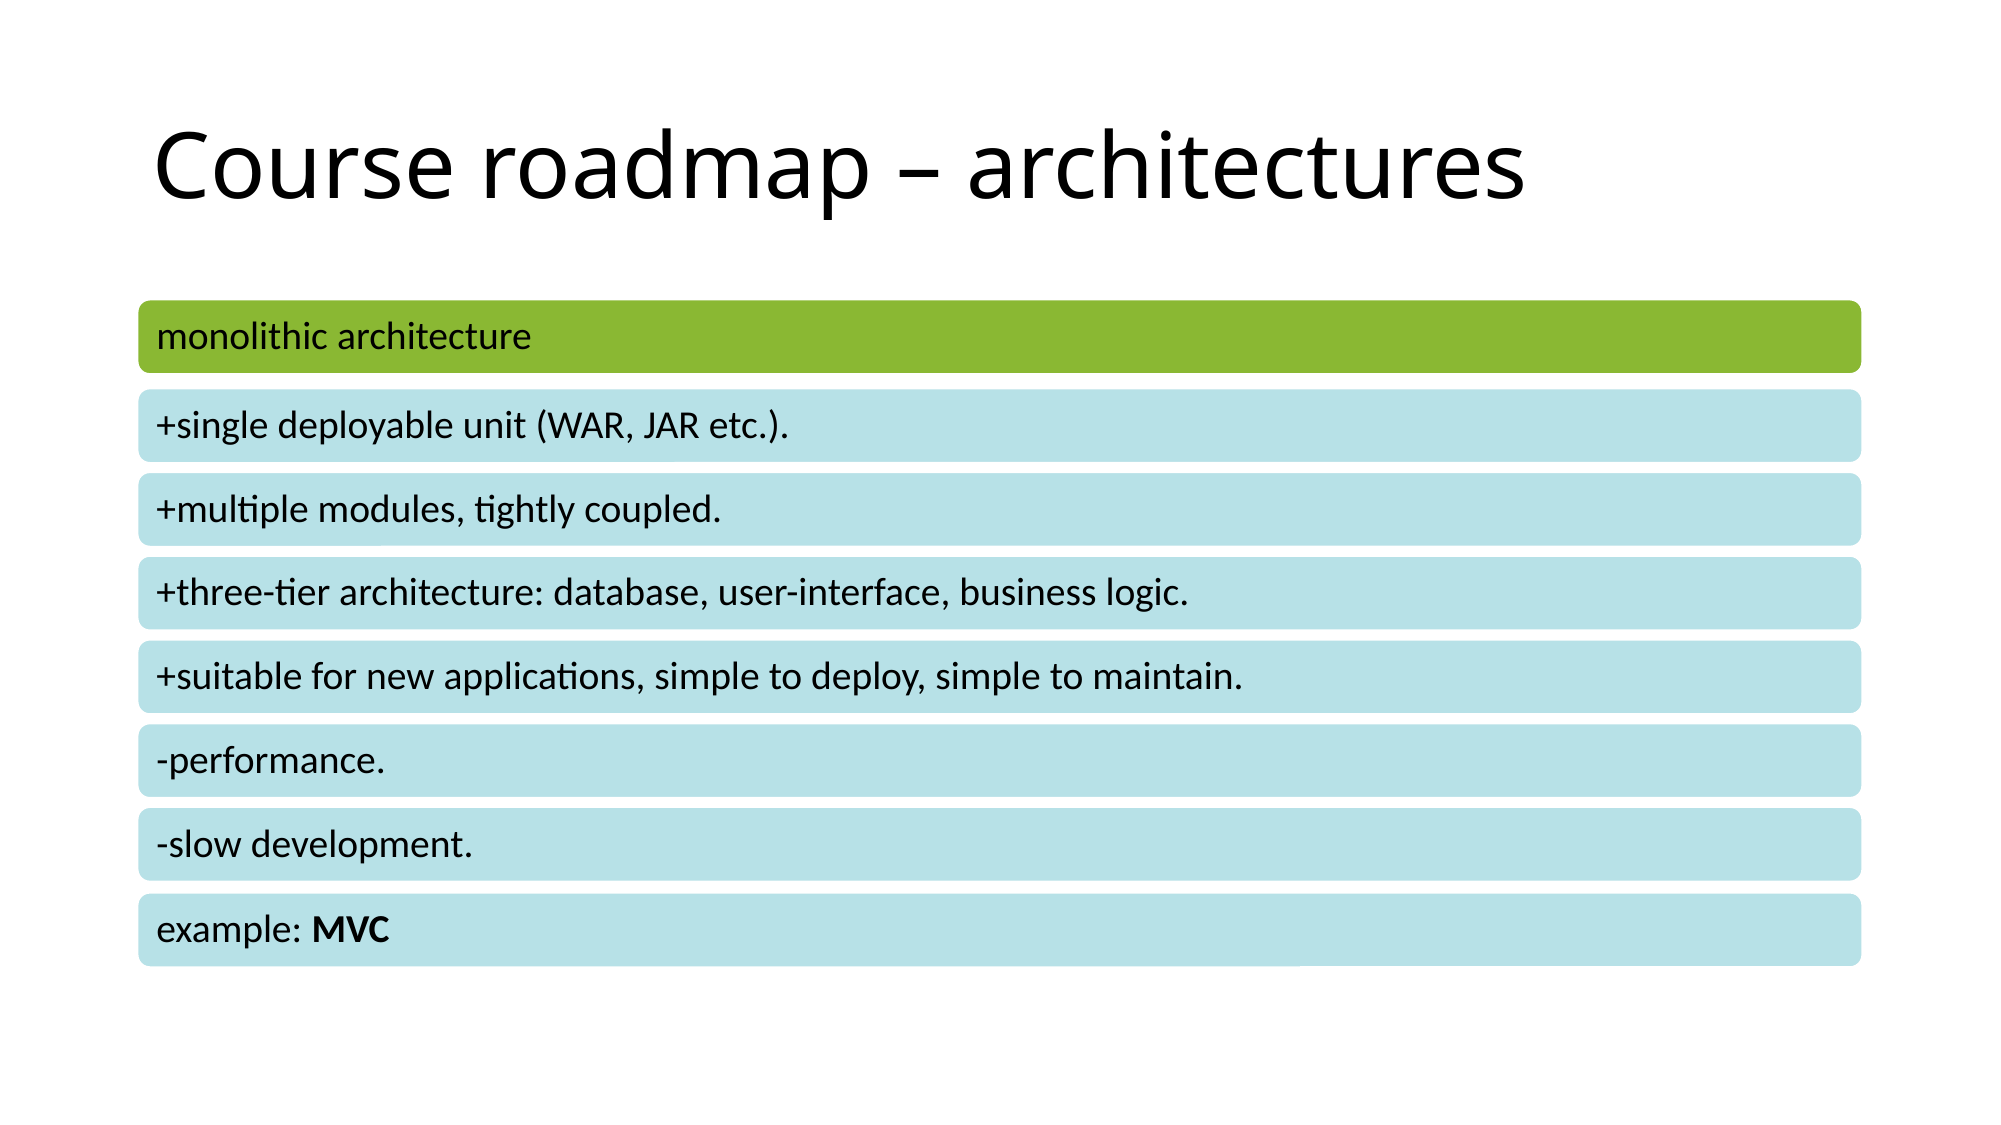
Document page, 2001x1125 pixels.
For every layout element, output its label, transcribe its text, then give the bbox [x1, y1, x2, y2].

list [137, 299, 1863, 1014]
title Course roadmap – architectures [137, 59, 1863, 278]
